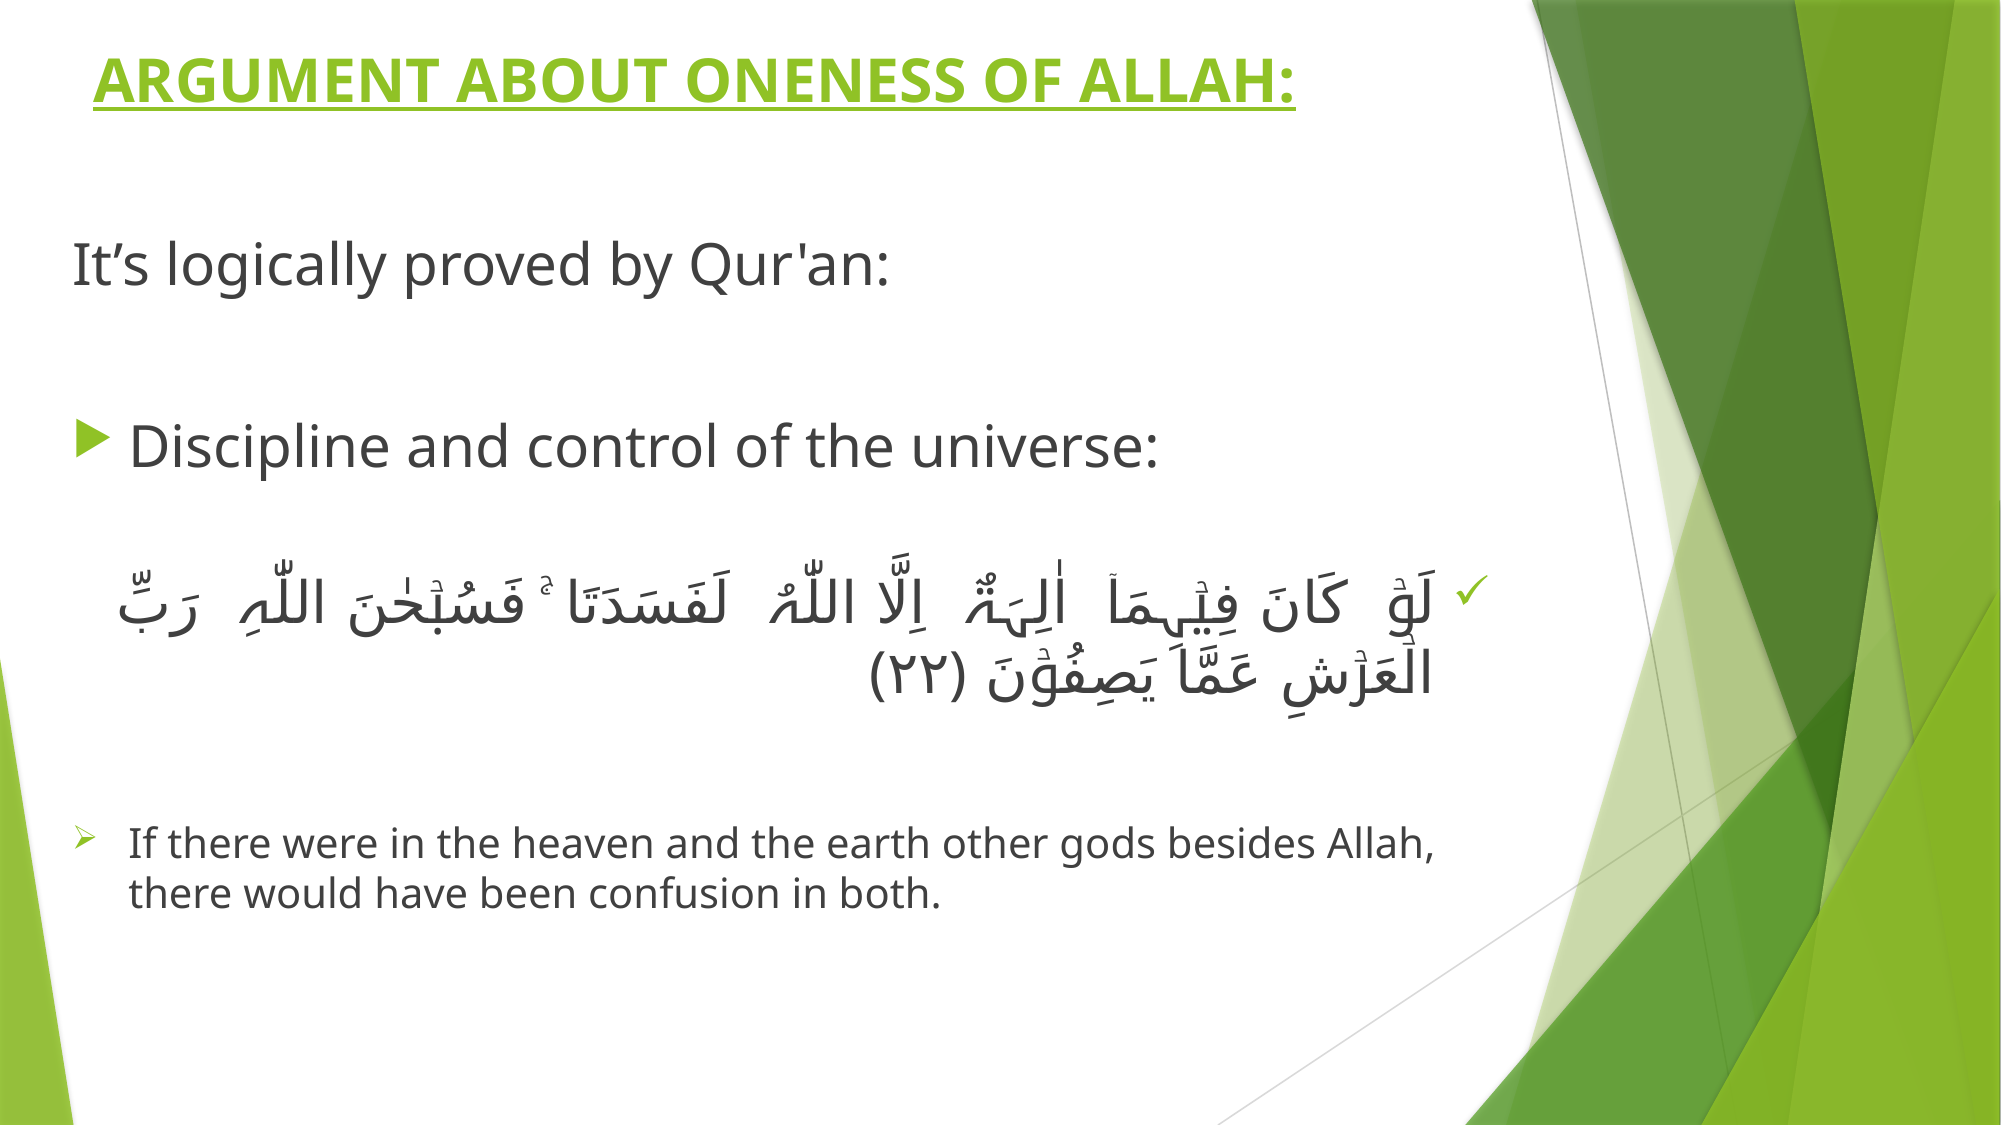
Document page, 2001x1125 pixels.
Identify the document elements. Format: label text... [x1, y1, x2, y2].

title ARGUMENT ABOUT ONENESS OF ALLAH: [78, 33, 1507, 197]
list It’s logically proved by Qur'an: Discipline and control of the universe: لَوۡ کَانَ فِیۡہِمَاۤ اٰلِہَۃٌ اِلَّا اللّٰہُ لَفَسَدَتَا ۚ فَسُبۡحٰنَ اللّٰہِ رَبِّ الۡعَرۡشِ عَمَّا یَصِفُوۡنَ ﴿۲۲﴾ If there were in the heaven and the earth other gods besides Allah, there would have been confusion in both. [57, 219, 1507, 991]
